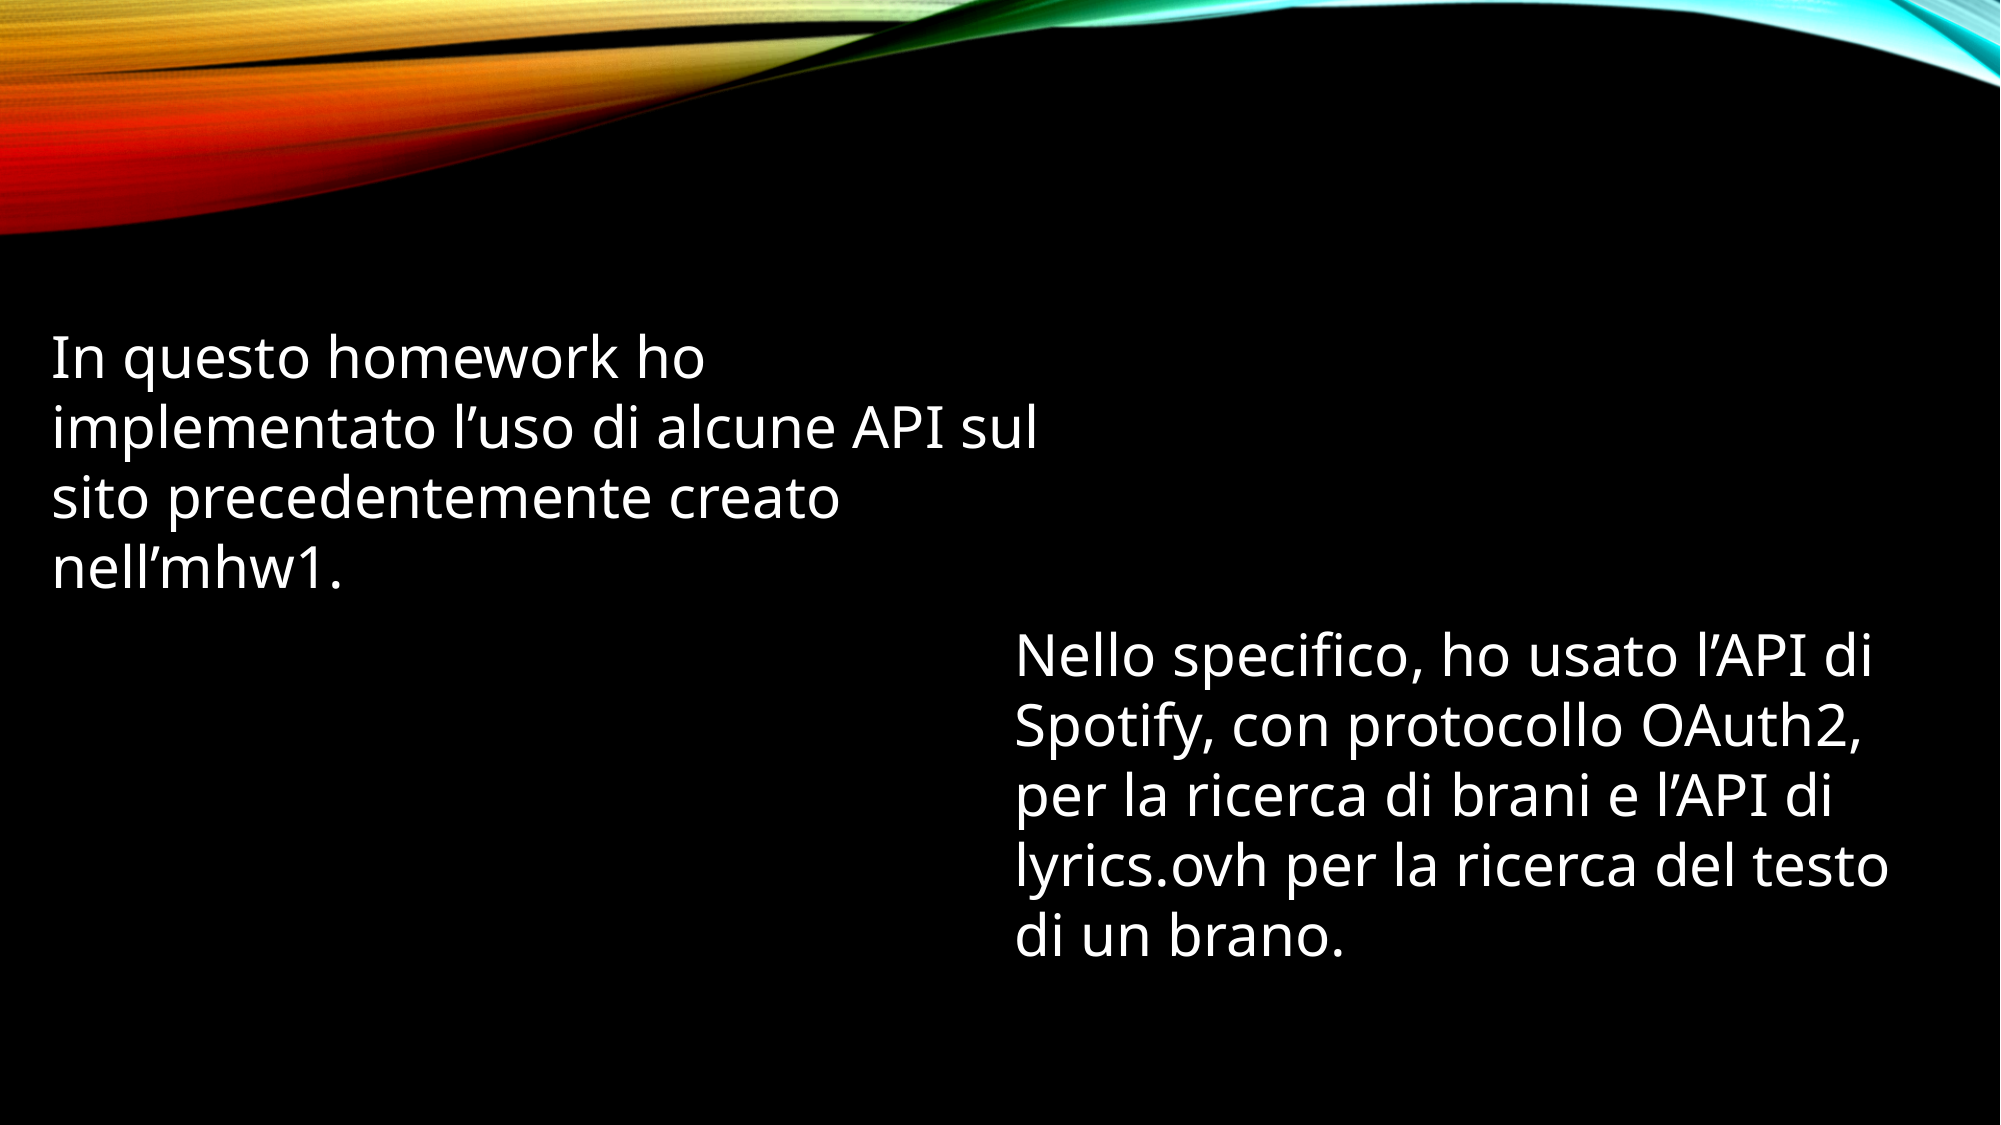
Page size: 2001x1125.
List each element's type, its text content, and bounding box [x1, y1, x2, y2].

text_box In questo homework ho implementato l’uso di alcune API sul sito precedentemente creato nell’mhw1. [36, 313, 1117, 608]
picture [0, 0, 2000, 237]
text_box Nello specifico, ho usato l’API di Spotify, con protocollo OAuth2, per la ricerca di brani e l’API di lyrics.ovh per la ricerca del testo di un brano. [999, 611, 1928, 976]
